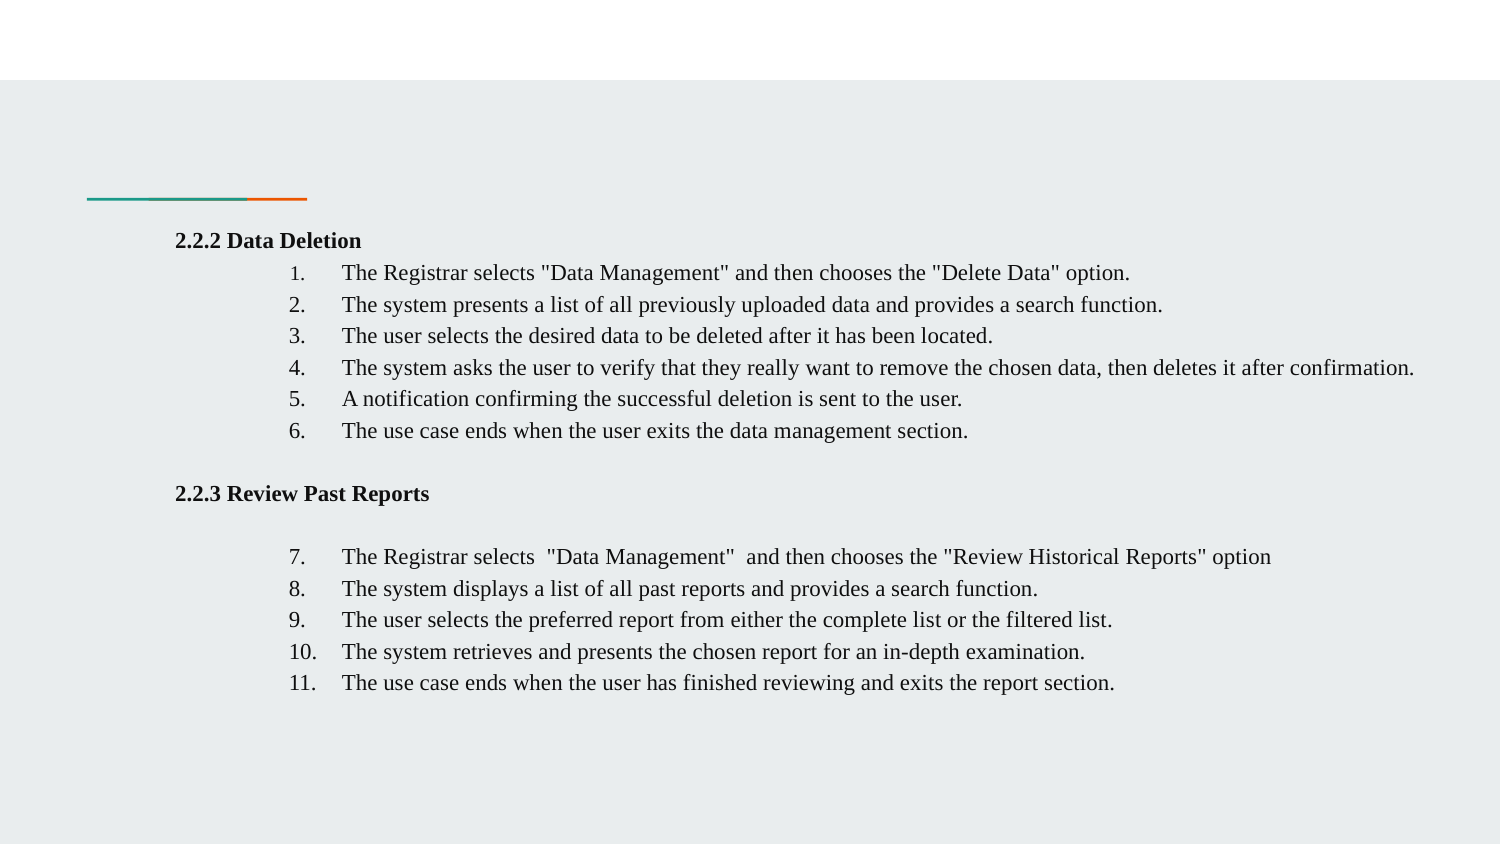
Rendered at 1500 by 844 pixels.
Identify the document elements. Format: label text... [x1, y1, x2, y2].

title 2.2.2 Data Deletion The Registrar selects "Data Management" and then chooses the "Delete Data" option. The system presents a list of all previously uploaded data and provides a search function. The user selects the desired data to be deleted after it has been located. The system asks the user to verify that they really want to remove the chosen data, then deletes it after confirmation. A notification confirming the successful deletion is sent to the user. The use case ends when the user exits the data management section. 2.2.3 Review Past Reports The Registrar selects "Data Management" and then chooses the "Review Historical Reports" option The system displays a list of all past reports and provides a search function. The user selects the preferred report from either the complete list or the filtered list. The system retrieves and presents the chosen report for an in-depth examination. The use case ends when the user has finished reviewing and exits the report section. [76, 148, 1488, 844]
